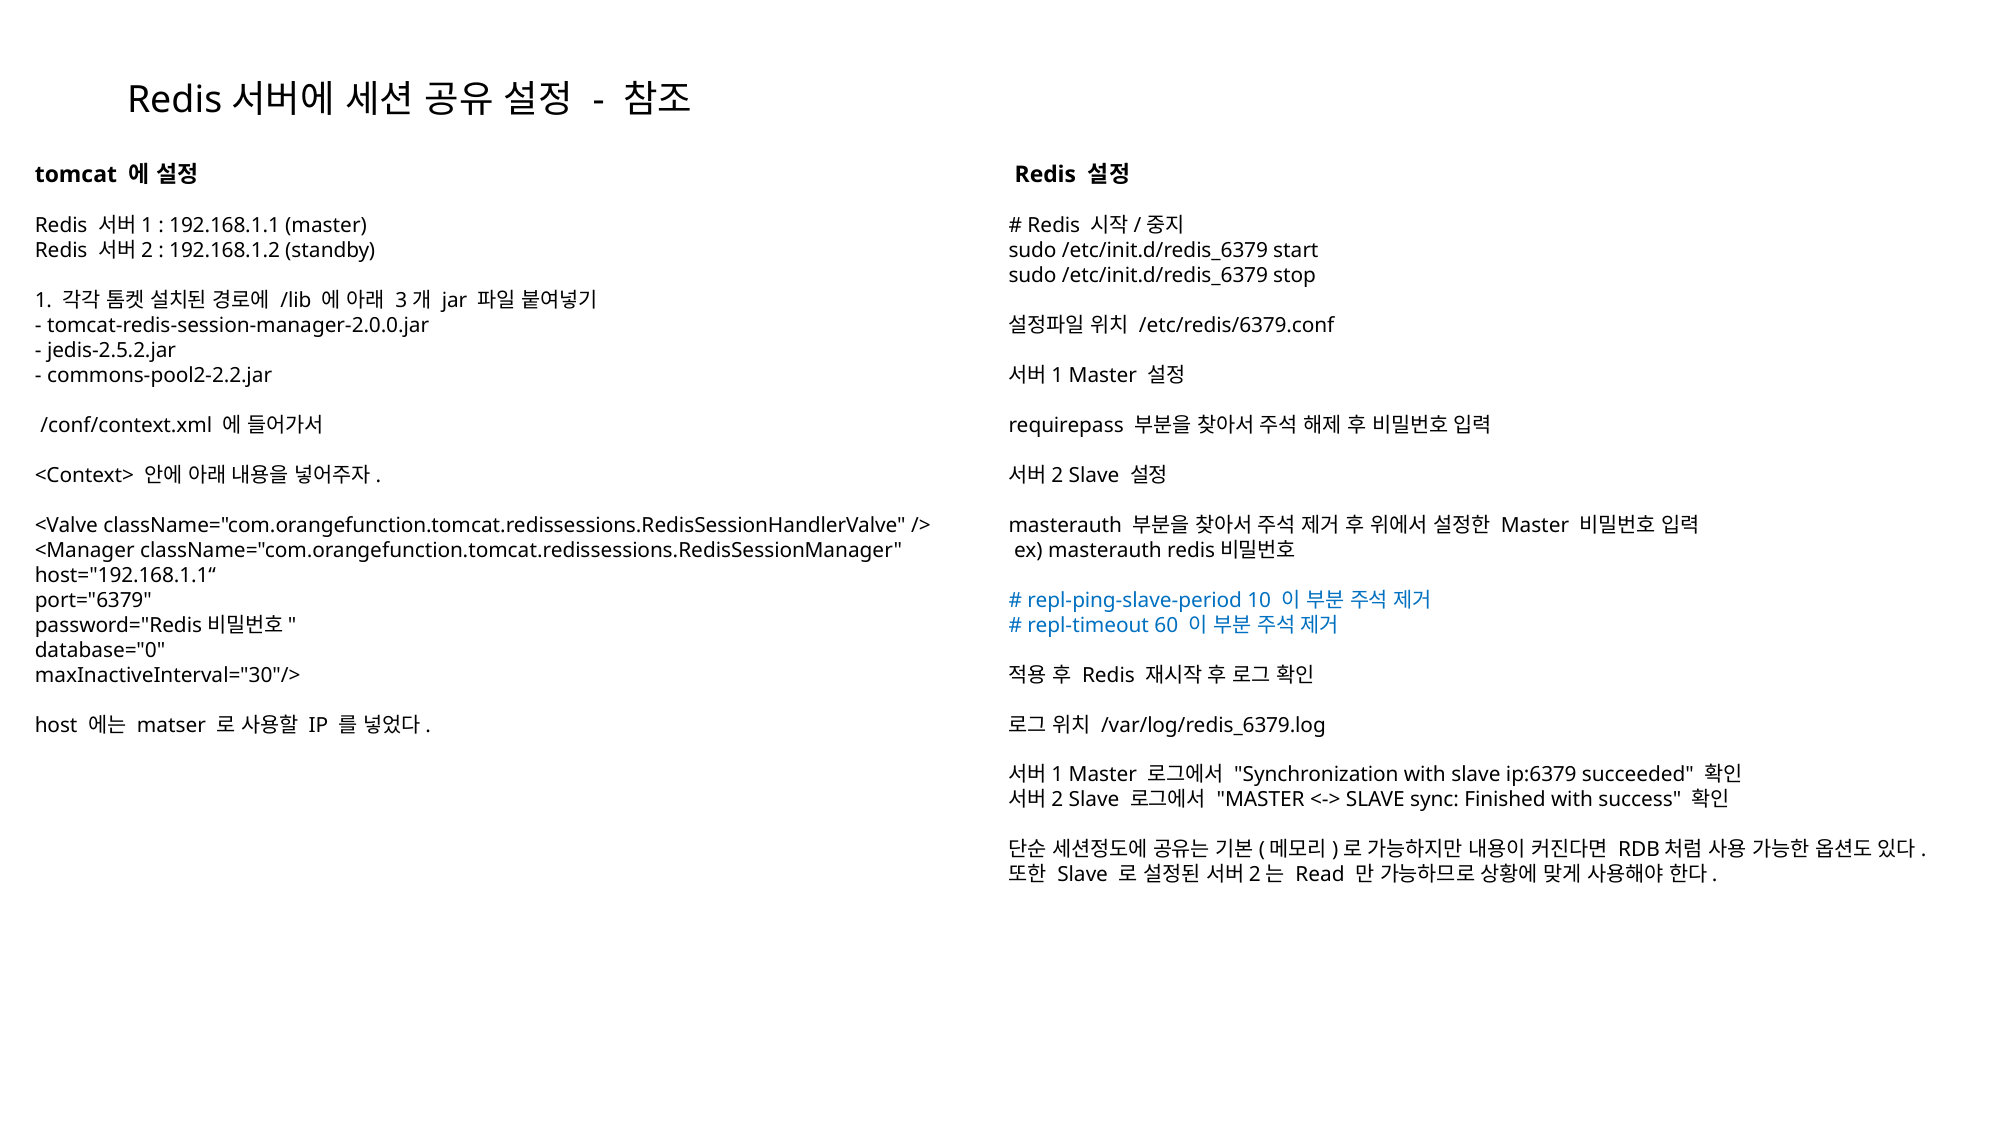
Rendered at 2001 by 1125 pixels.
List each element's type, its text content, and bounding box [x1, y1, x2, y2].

text_box tomcat 에 설정 Redis 서버1 : 192.168.1.1 (master) Redis 서버2 : 192.168.1.2 (standby) ​ 1. 각각 톰켓 설치된 경로에 /lib 에 아래 3개 jar 파일 붙여넣기 - tomcat-redis-session-manager-2.0.0.jar - jedis-2.5.2.jar - commons-pool2-2.2.jar ​ /conf/context.xml 에 들어가서 ​ <Context> 안에 아래 내용을 넣어주자. ​ <Valve className="com.orangefunction.tomcat.redissessions.RedisSessionHandlerValve" /> <Manager className="com.orangefunction.tomcat.redissessions.RedisSessionManager" host="192.168.1.1“ port="6379" password="Redis비밀번호" database="0" maxInactiveInterval="30"/> ​ host 에는 matser 로 사용할 IP 를 넣었다. [20, 151, 946, 744]
text_box Redis서버에 세션 공유 설정 - 참조 [112, 67, 708, 128]
text_box Redis 설정 ​ # Redis 시작/중지 sudo /etc/init.d/redis_6379 start sudo /etc/init.d/redis_6379 stop ​ 설정파일 위치 /etc/redis/6379.conf ​ 서버1 Master 설정 ​ requirepass 부분을 찾아서 주석 해제 후 비밀번호 입력 ​ 서버2 Slave 설정 ​ masterauth 부분을 찾아서 주석 제거 후 위에서 설정한 Master 비밀번호 입력 ex) masterauth redis비밀번호 ​ # repl-ping-slave-period 10 이 부분 주석 제거 # repl-timeout 60 이 부분 주석 제거 ​ 적용 후 Redis 재시작 후 로그 확인 ​ 로그 위치 /var/log/redis_6379.log ​ 서버1 Master 로그에서 "Synchronization with slave ip:6379 succeeded" 확인 서버2 Slave 로그에서 "MASTER <-> SLAVE sync: Finished with success" 확인 ​ 단순 세션정도에 공유는 기본(메모리)로 가능하지만 내용이 커진다면 RDB처럼 사용 가능한 옵션도 있다. 또한 Slave 로 설정된 서버2는 Read 만 가능하므로 상황에 맞게 사용해야 한다. [993, 151, 1942, 919]
